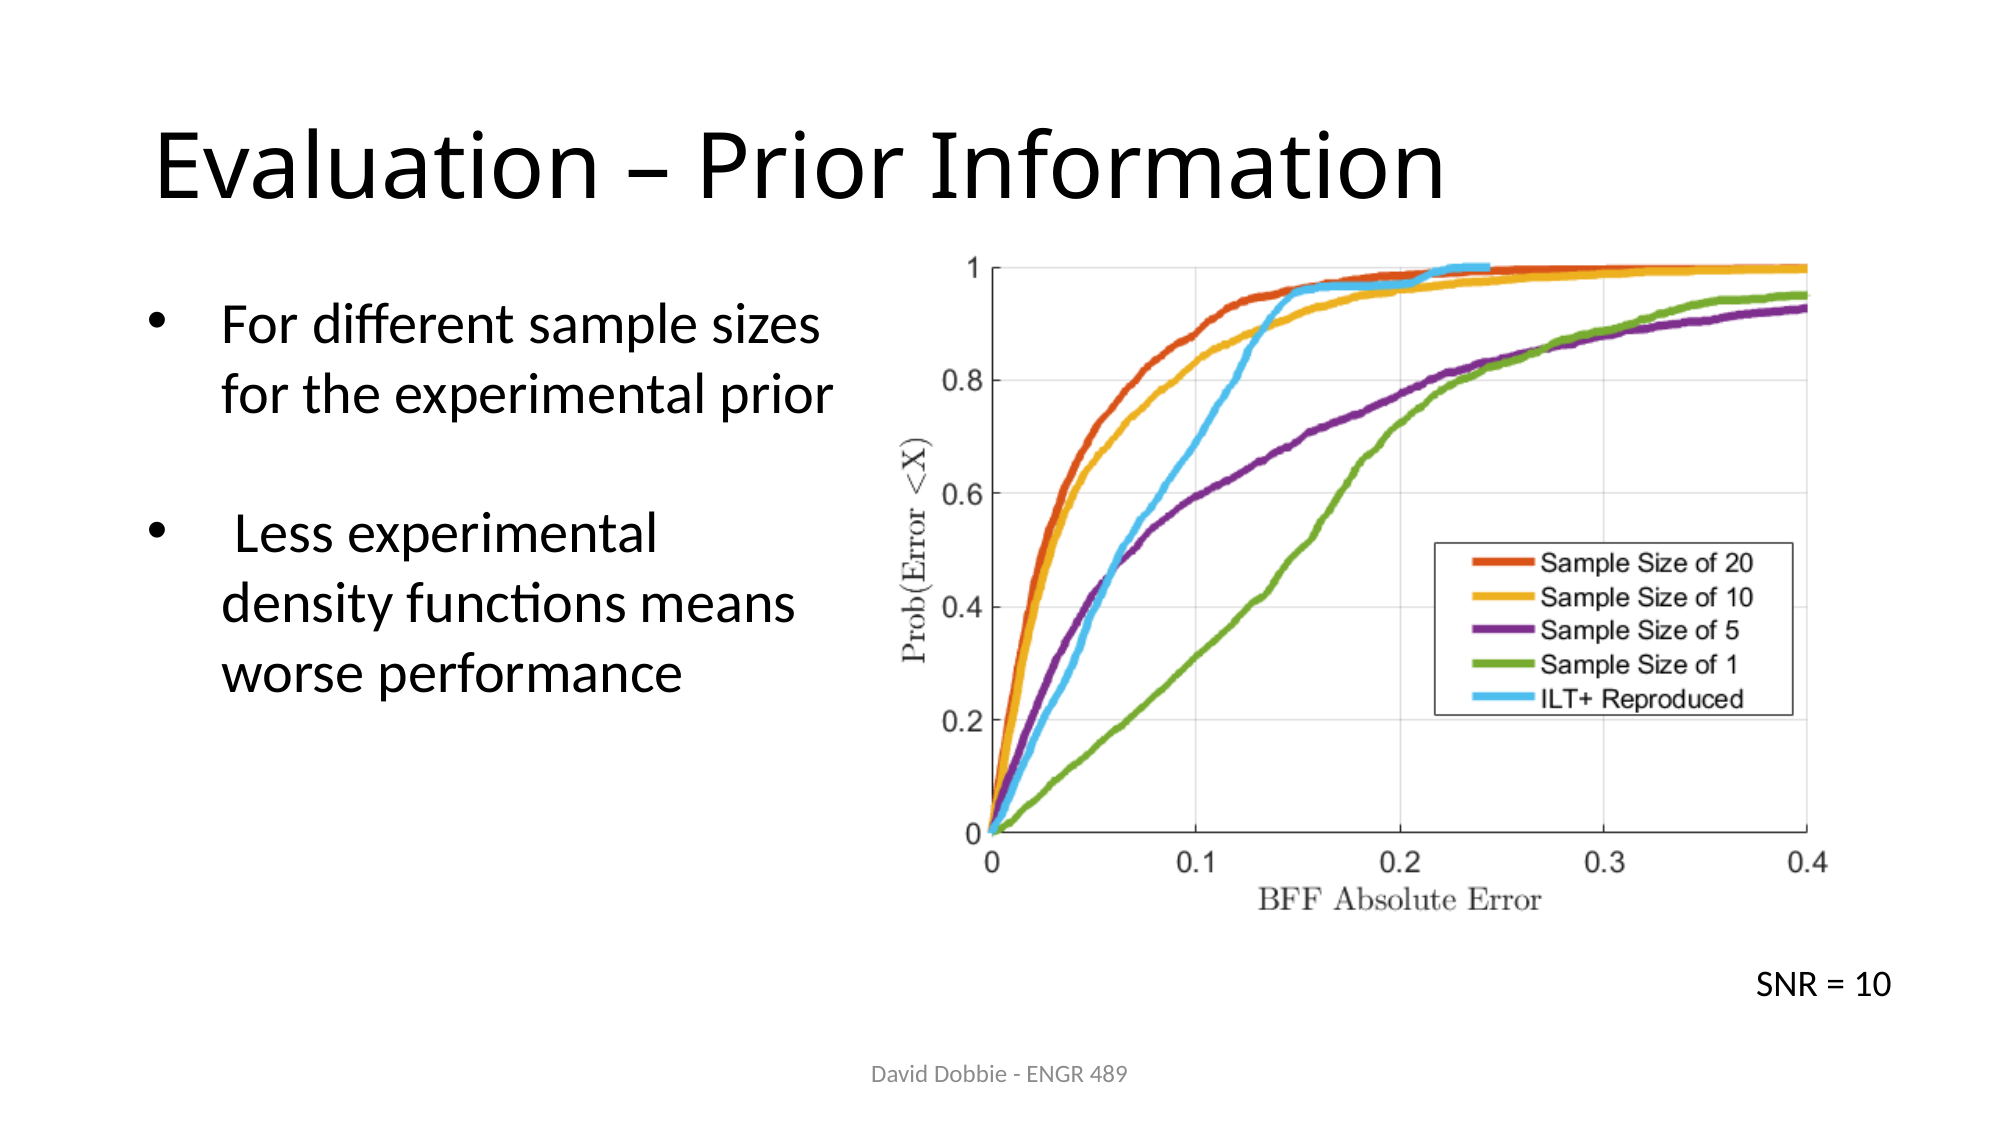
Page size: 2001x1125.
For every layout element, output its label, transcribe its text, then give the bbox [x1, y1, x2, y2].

text_box SNR = 10 [1741, 951, 1907, 1012]
footer David Dobbie - ENGR 489 [662, 1042, 1338, 1103]
text_box For different sample sizes for the experimental prior Less experimental density functions means worse performance [132, 277, 851, 782]
picture [856, 214, 1908, 921]
title Evaluation – Prior Information [137, 59, 1863, 278]
